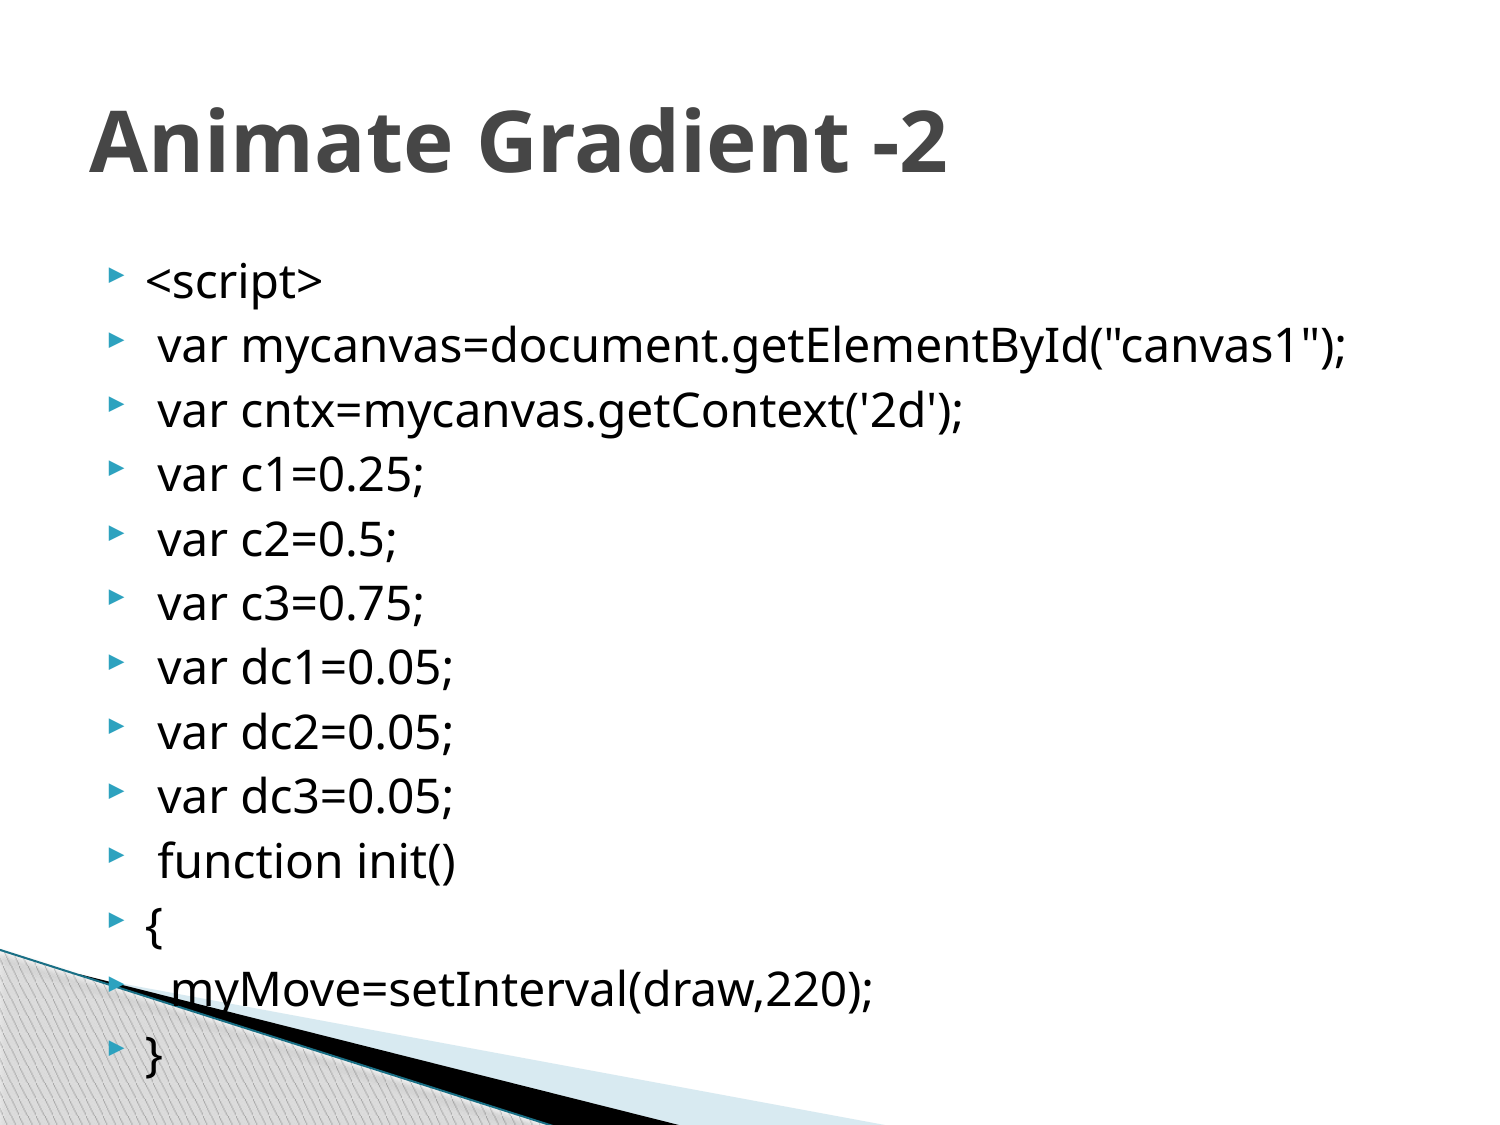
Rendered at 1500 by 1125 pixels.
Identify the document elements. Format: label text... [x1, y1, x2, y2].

title Animate Gradient -2 [75, 45, 1425, 233]
list <script> var mycanvas=document.getElementById("canvas1"); var cntx=mycanvas.getContext('2d'); var c1=0.25; var c2=0.5; var c3=0.75; var dc1=0.05; var dc2=0.05; var dc3=0.05; function init() { myMove=setInterval(draw,220); } [75, 243, 1425, 1094]
